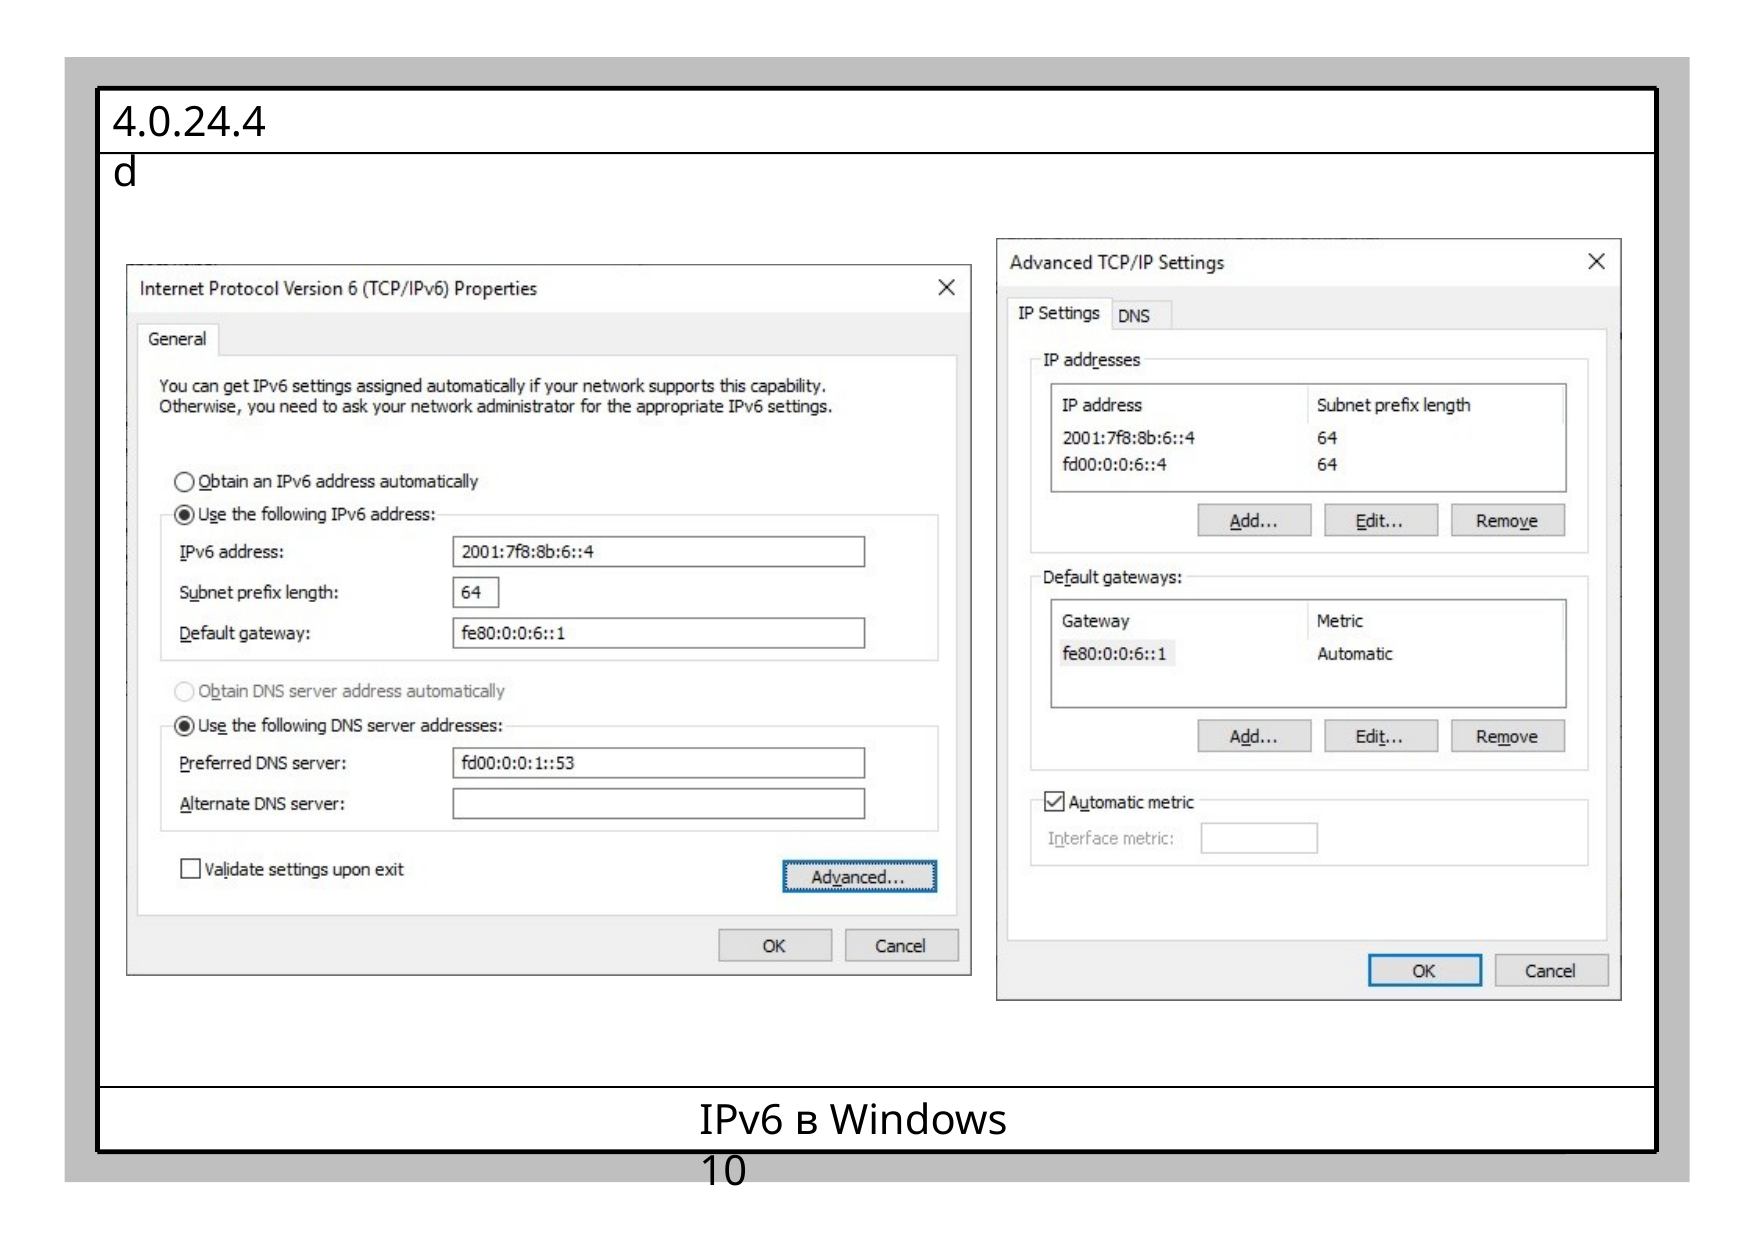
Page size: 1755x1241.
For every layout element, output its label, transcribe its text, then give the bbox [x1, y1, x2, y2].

text_box IPv6 в Windows 10 [697, 1162, 1057, 1194]
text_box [94, 85, 1660, 1155]
